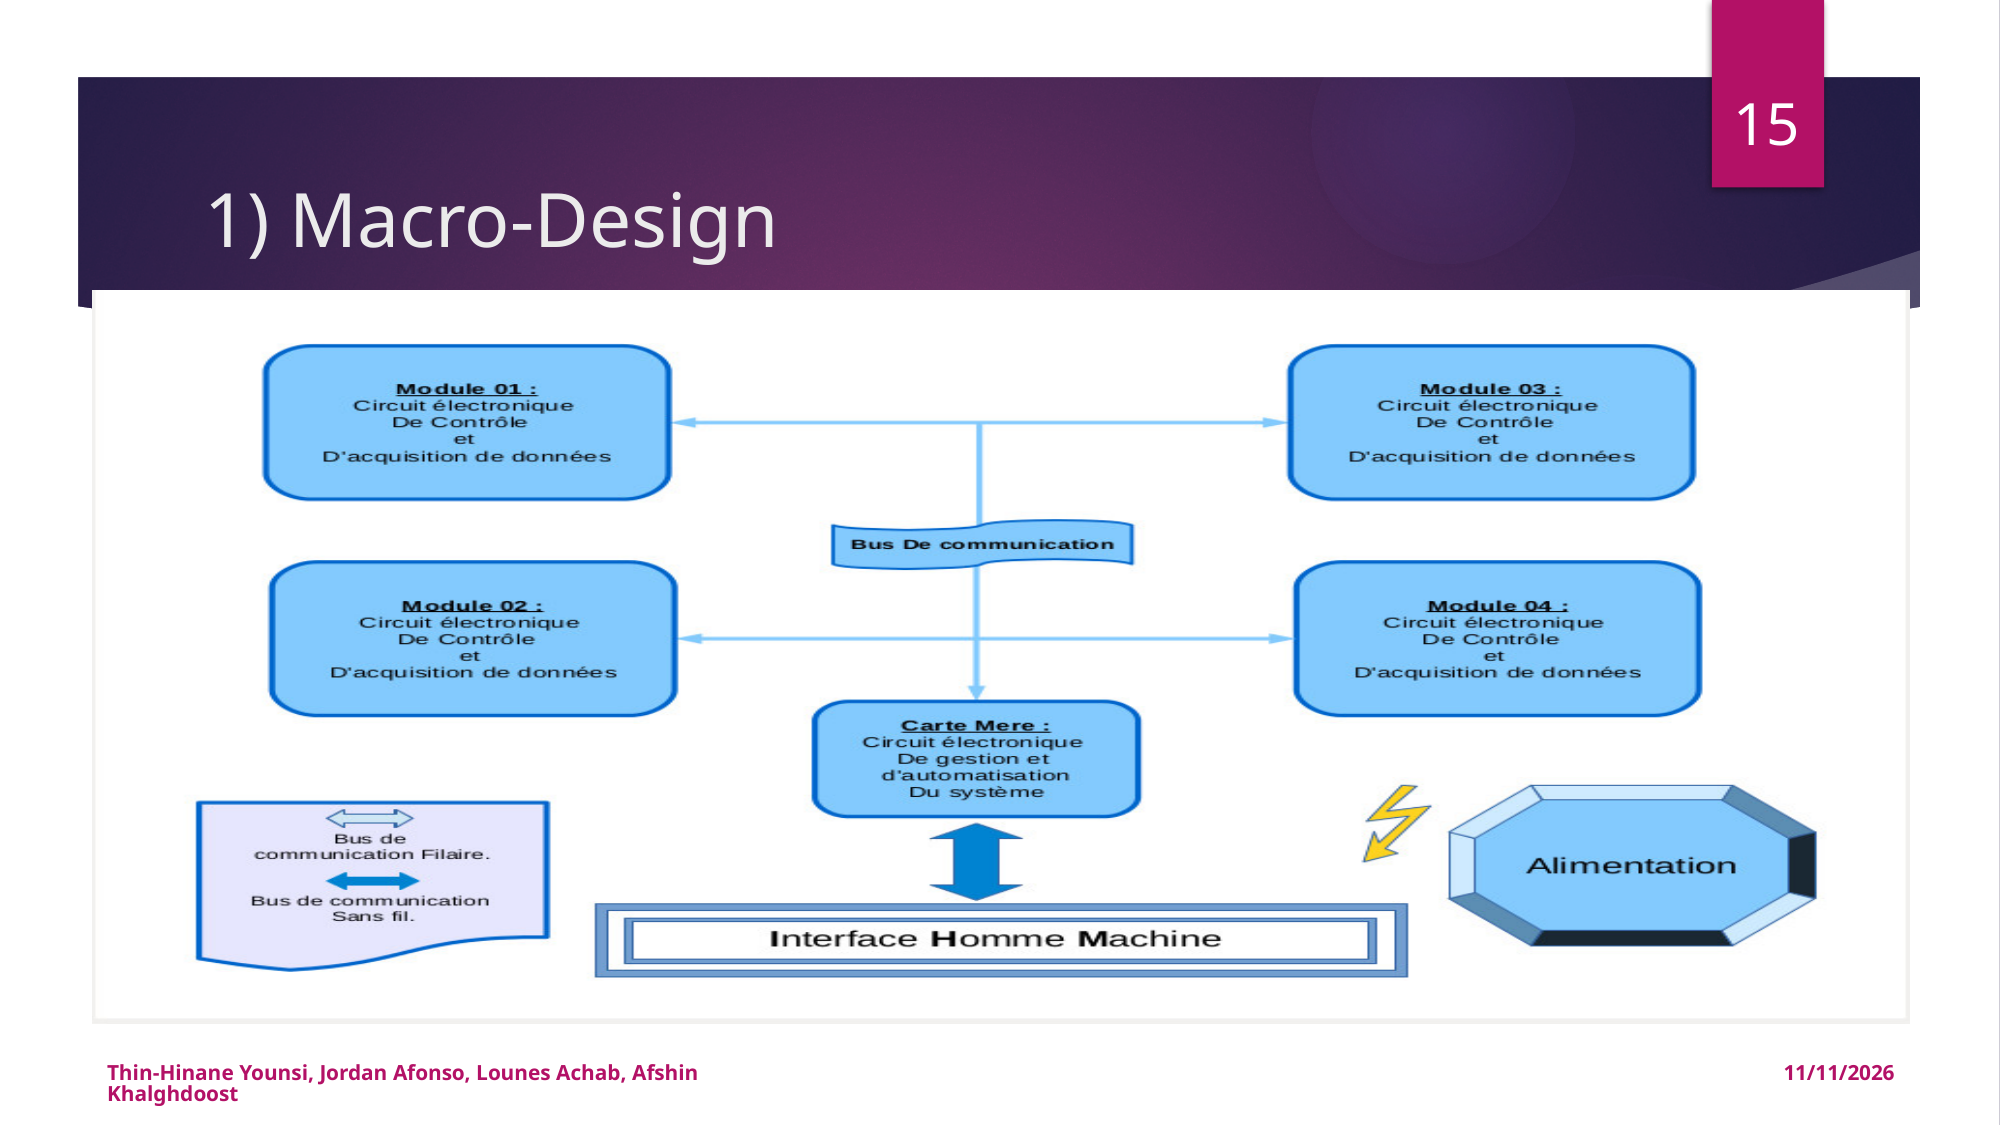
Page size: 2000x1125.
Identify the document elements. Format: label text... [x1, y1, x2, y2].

title 1) Macro-Design [189, 159, 1627, 276]
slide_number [1747, 1048, 1910, 1099]
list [91, 290, 1910, 1024]
footer Thin-Hinane Younsi, Jordan Afonso, Lounes Achab, Afshin Khalghdoost [92, 1048, 725, 1099]
slide_number 15 [1697, 48, 1836, 175]
